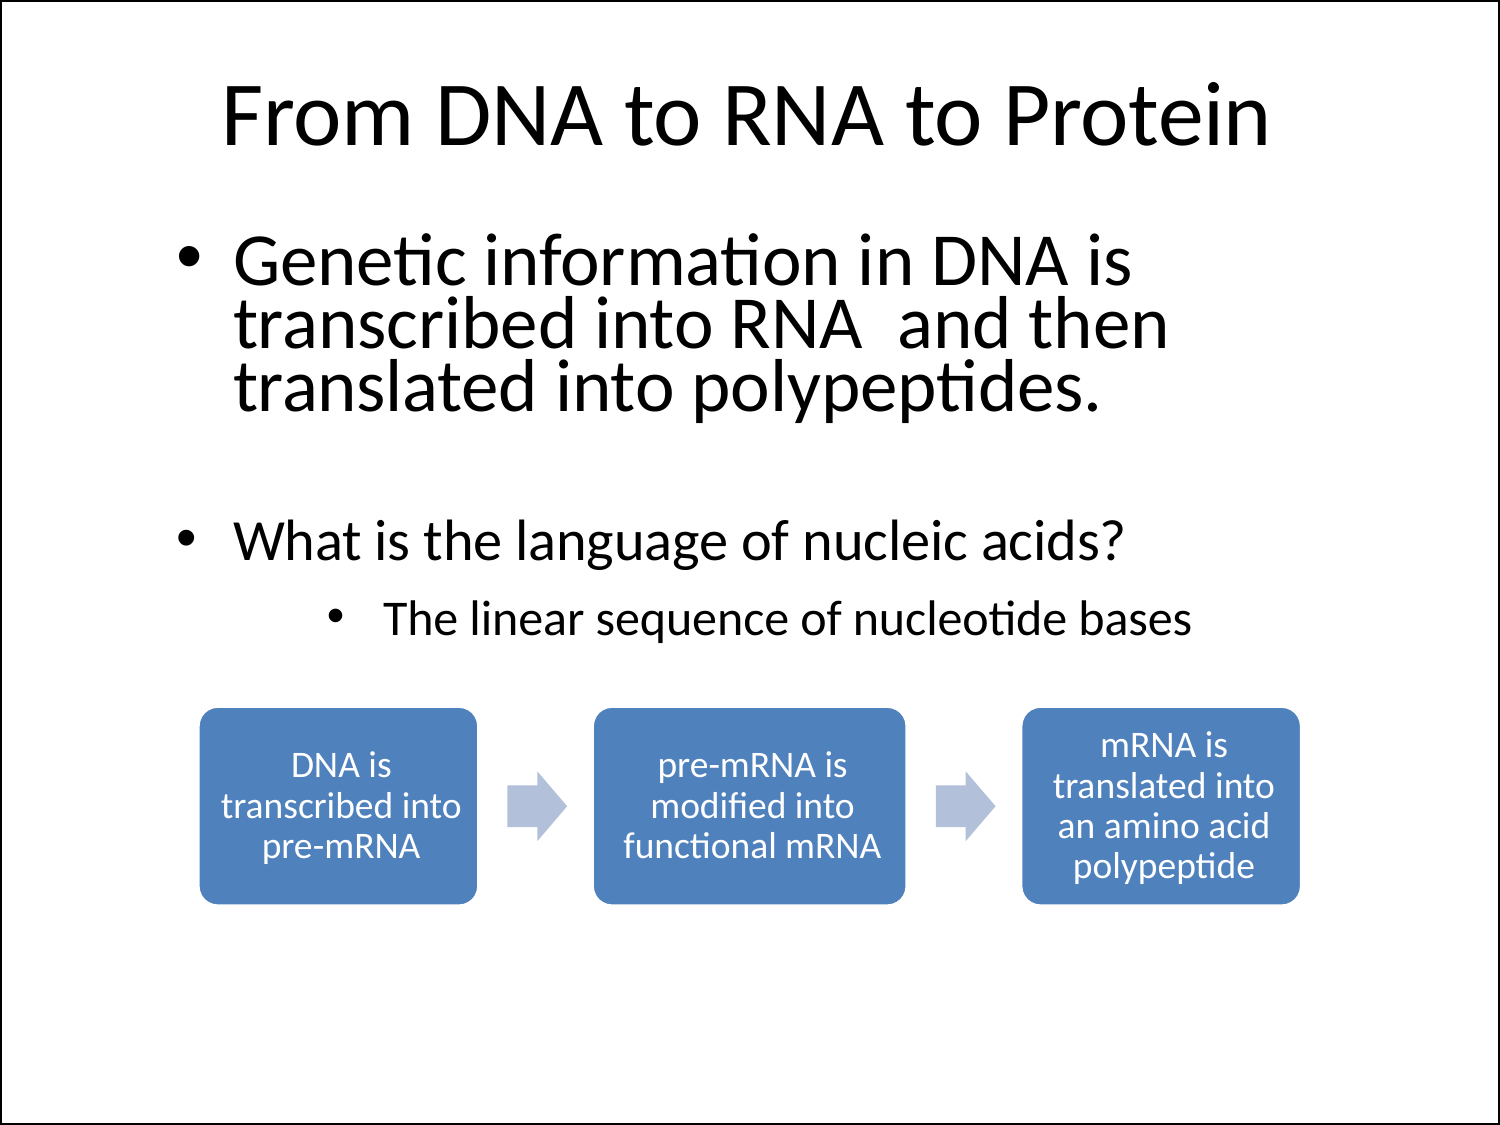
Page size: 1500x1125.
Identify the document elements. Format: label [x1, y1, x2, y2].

text_box [196, 624, 1303, 988]
text_box [0, 0, 1500, 1125]
